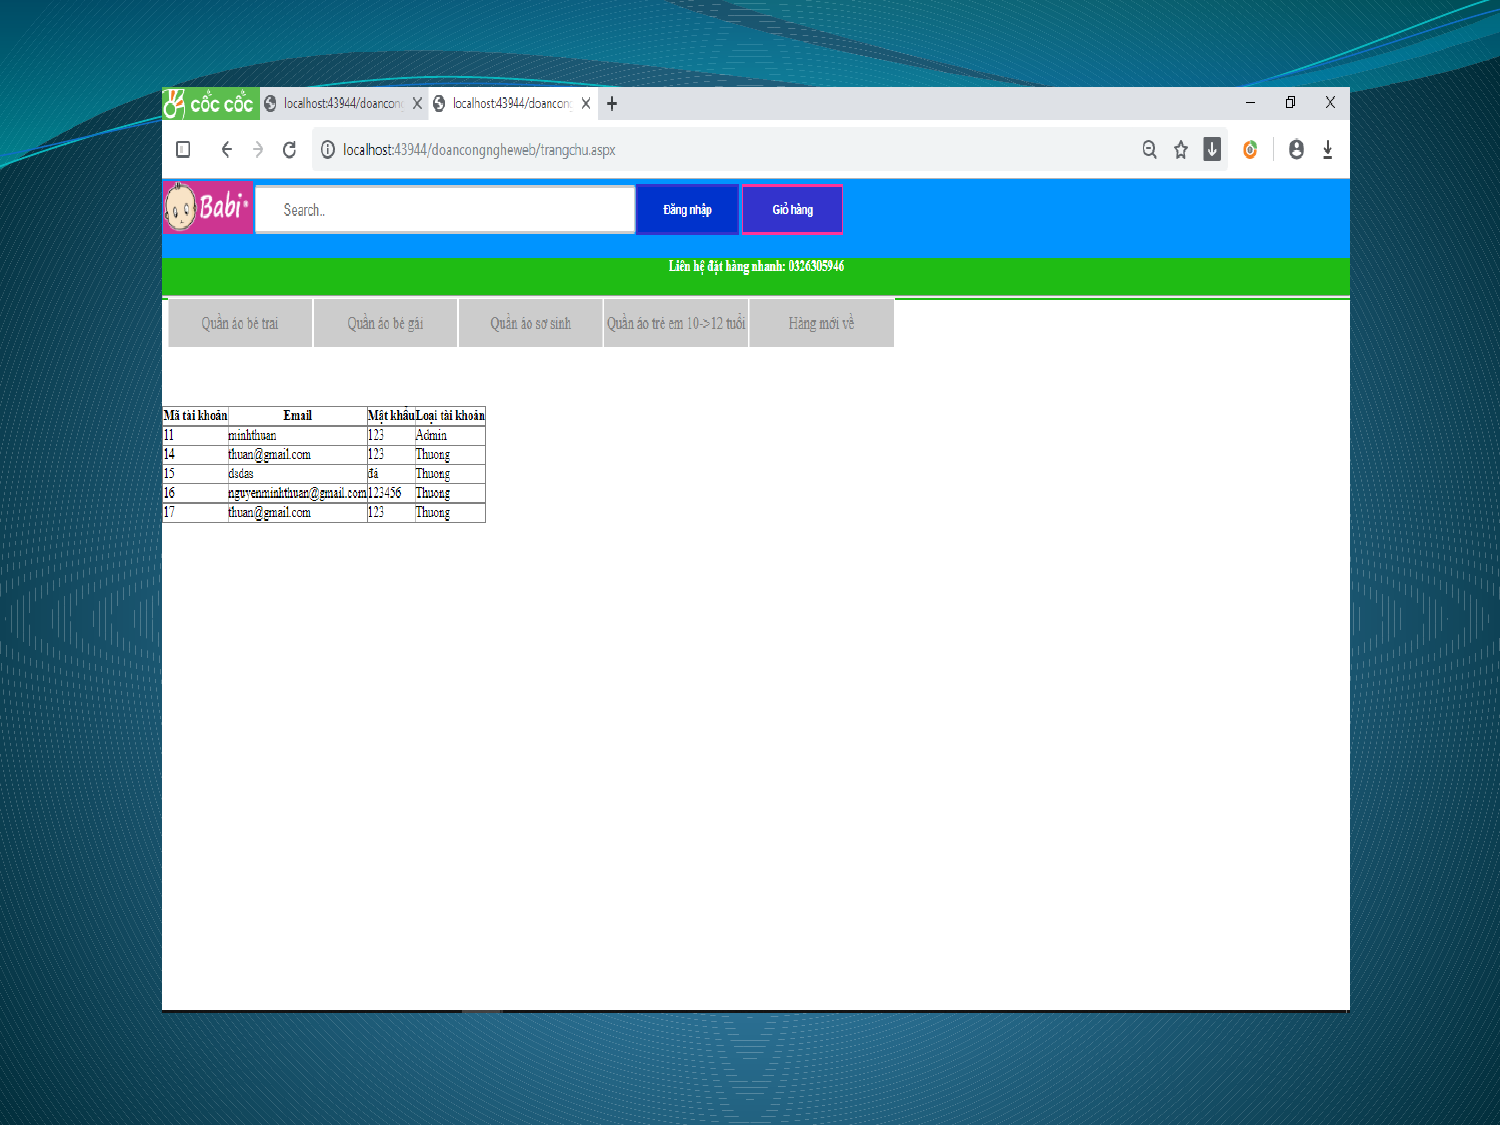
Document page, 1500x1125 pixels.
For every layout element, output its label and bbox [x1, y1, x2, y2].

picture [162, 87, 1351, 1013]
